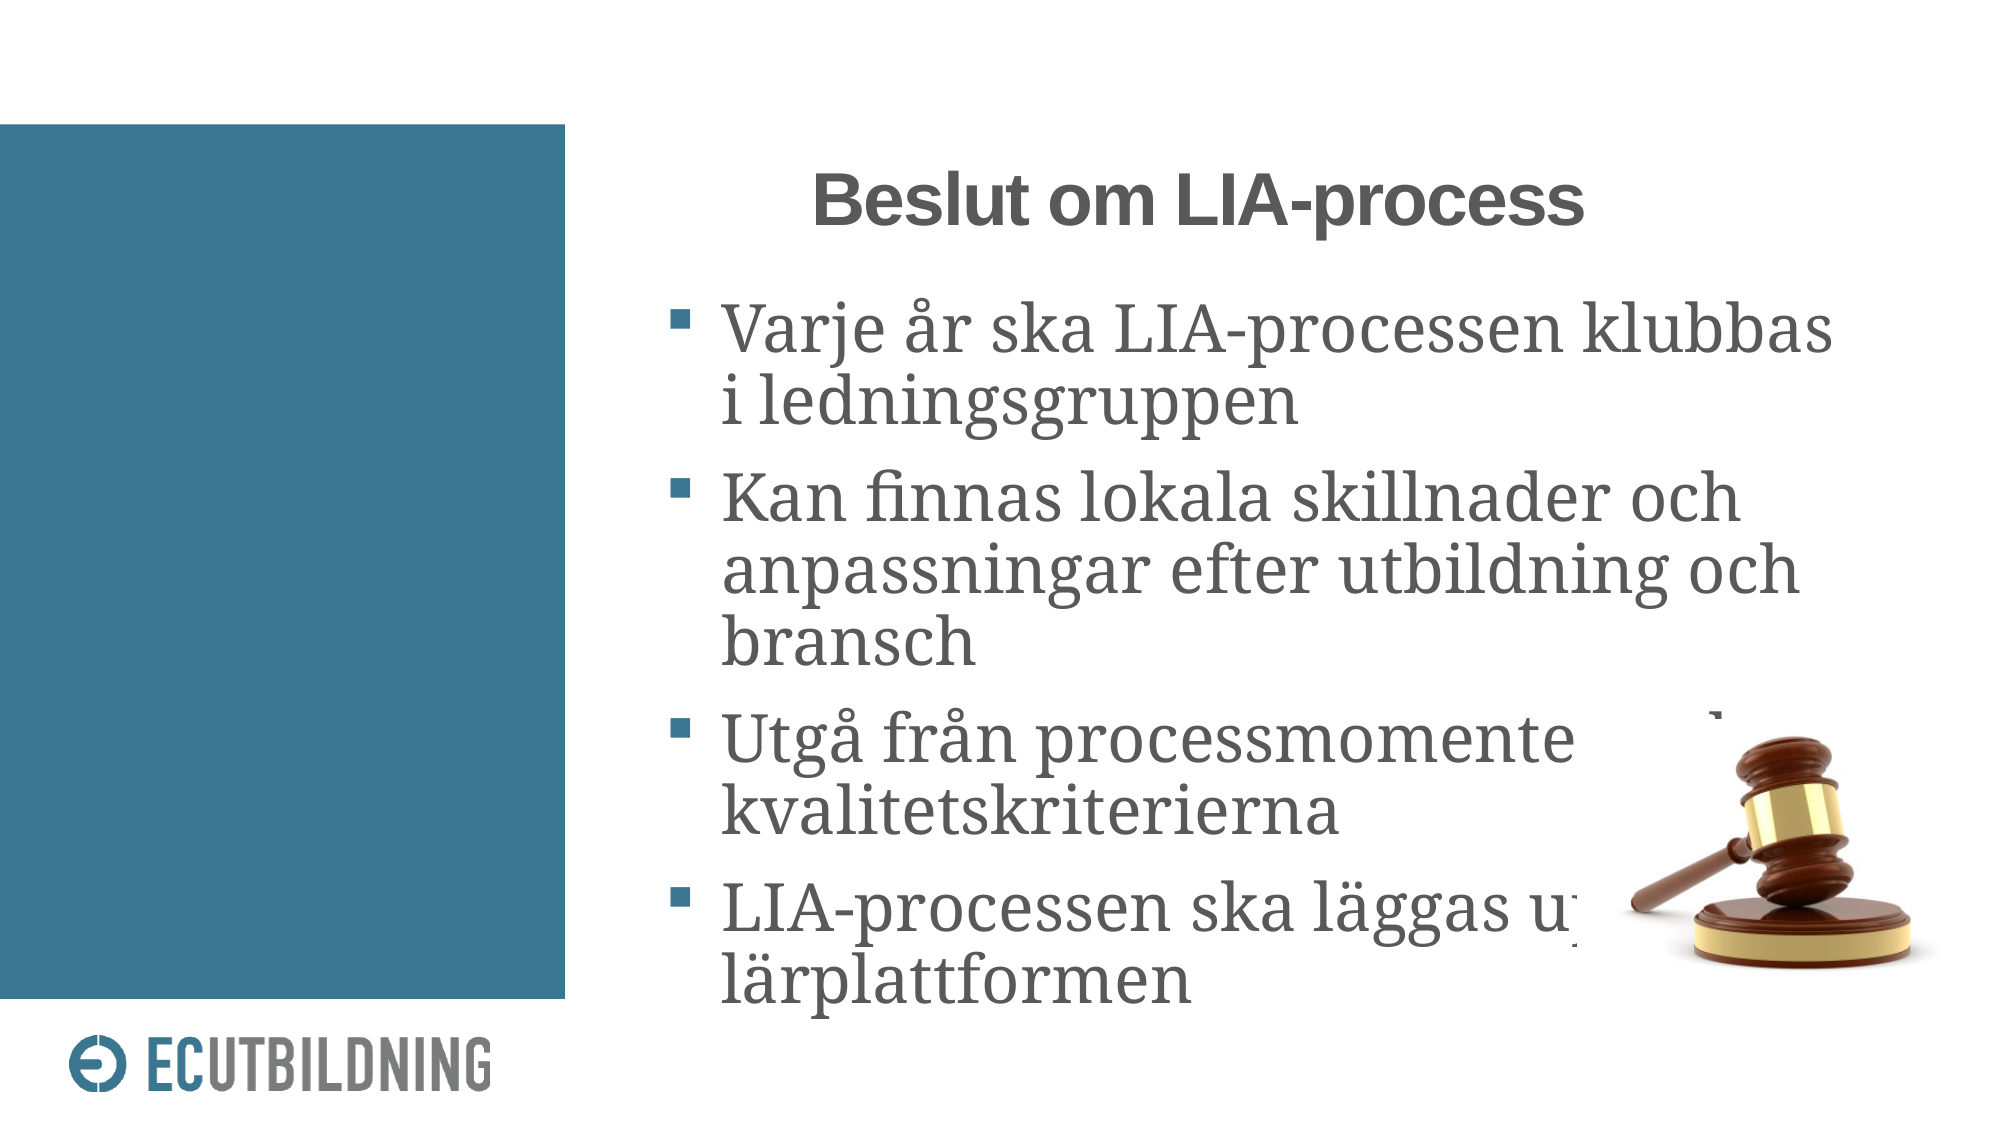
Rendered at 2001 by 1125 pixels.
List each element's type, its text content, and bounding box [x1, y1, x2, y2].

text_box Beslut om LIA-process [599, 141, 1800, 250]
picture [69, 1035, 490, 1092]
picture [1576, 718, 1981, 994]
text_box Varje år ska LIA-processen klubbas i ledningsgruppen Kan finnas lokala skillnader och anpassningar efter utbildning och bransch Utgå från processmomenten och kvalitetskriterierna LIA-processen ska läggas upp på lärplattformen [649, 287, 1874, 862]
